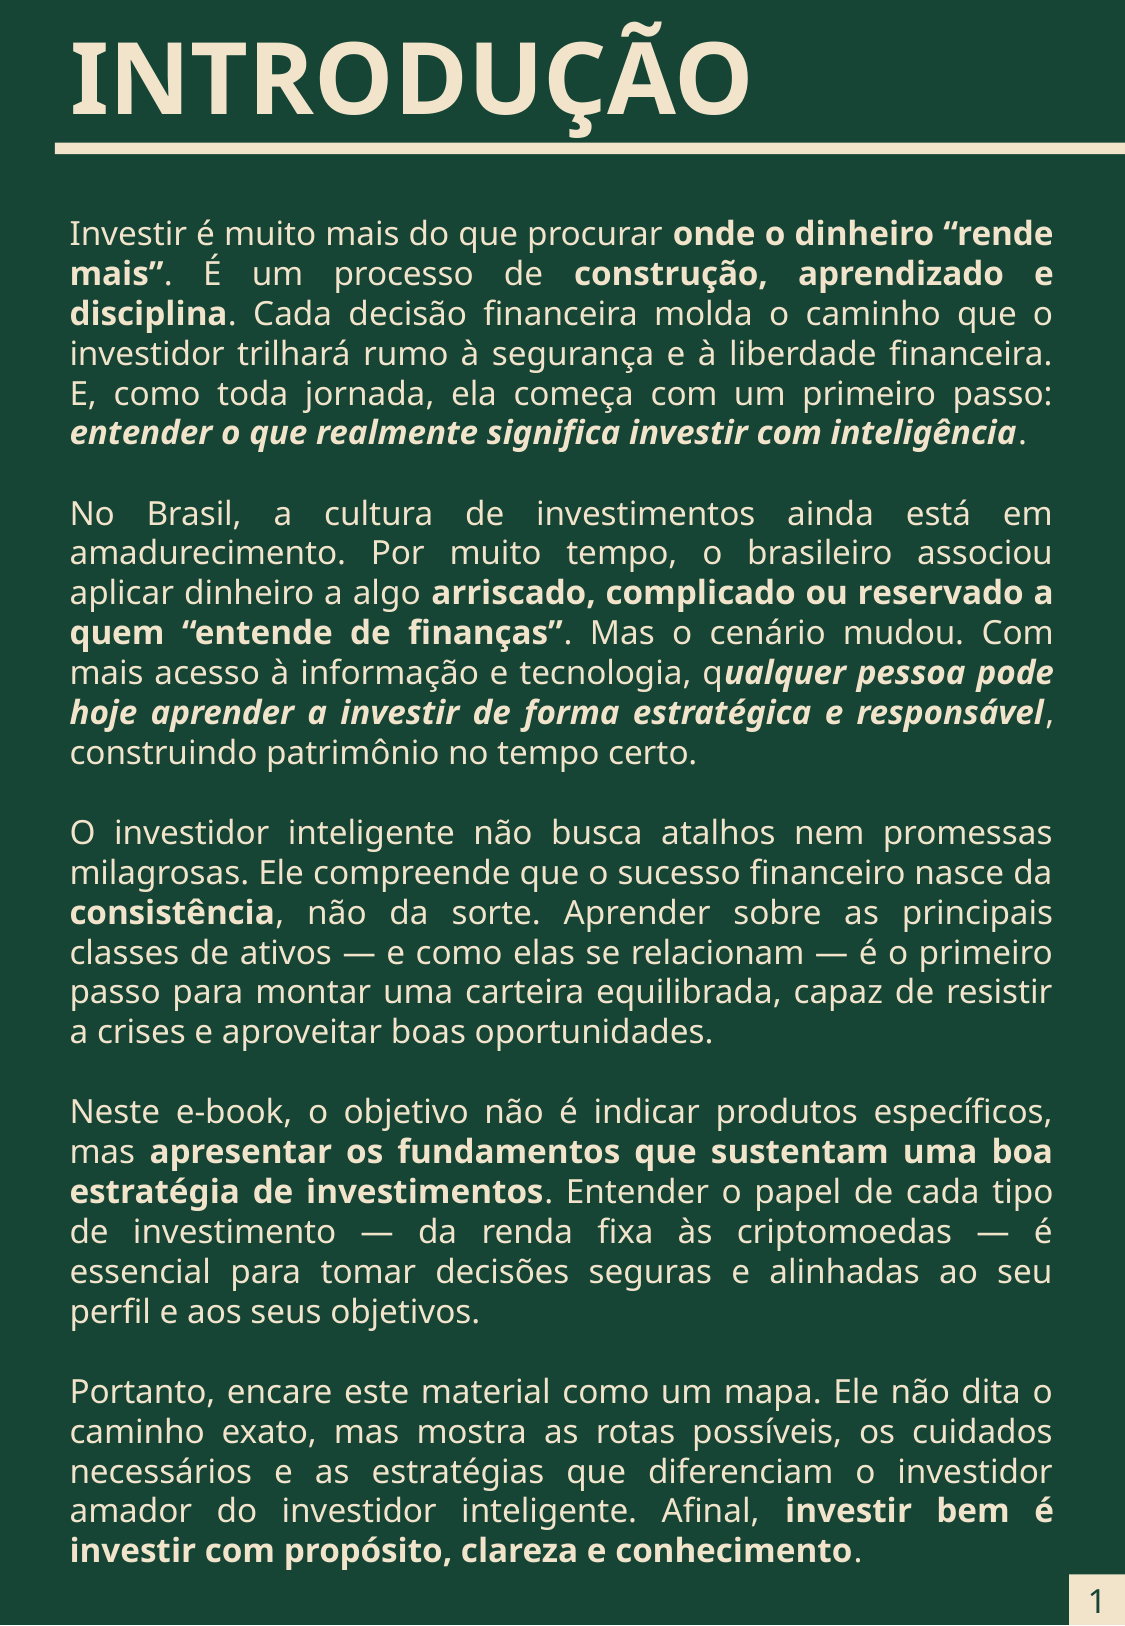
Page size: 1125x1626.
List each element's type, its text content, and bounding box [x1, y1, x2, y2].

text_box Investir é muito mais do que procurar onde o dinheiro “rende mais”. É um processo de construção, aprendizado e disciplina. Cada decisão financeira molda o caminho que o investidor trilhará rumo à segurança e à liberdade financeira. E, como toda jornada, ela começa com um primeiro passo: entender o que realmente significa investir com inteligência. No Brasil, a cultura de investimentos ainda está em amadurecimento. Por muito tempo, o brasileiro associou aplicar dinheiro a algo arriscado, complicado ou reservado a quem “entende de finanças”. Mas o cenário mudou. Com mais acesso à informação e tecnologia, qualquer pessoa pode hoje aprender a investir de forma estratégica e responsável, construindo patrimônio no tempo certo. O investidor inteligente não busca atalhos nem promessas milagrosas. Ele compreende que o sucesso financeiro nasce da consistência, não da sorte. Aprender sobre as principais classes de ativos — e como elas se relacionam — é o primeiro passo para montar uma carteira equilibrada, capaz de resistir a crises e aproveitar boas oportunidades. Neste e-book, o objetivo não é indicar produtos específicos, mas apresentar os fundamentos que sustentam uma boa estratégia de investimentos. Entender o papel de cada tipo de investimento — da renda fixa às criptomoedas — é essencial para tomar decisões seguras e alinhadas ao seu perfil e aos seus objetivos. Portanto, encare este material como um mapa. Ele não dita o caminho exato, mas mostra as rotas possíveis, os cuidados necessários e as estratégias que diferenciam o investidor amador do investidor inteligente. Afinal, investir bem é investir com propósito, clareza e conhecimento. [54, 204, 1070, 1577]
text_box 1 [1068, 1573, 1125, 1625]
text_box [0, 0, 1125, 1625]
text_box INTRODUÇÃO [54, 20, 1071, 130]
text_box [53, 141, 1125, 156]
